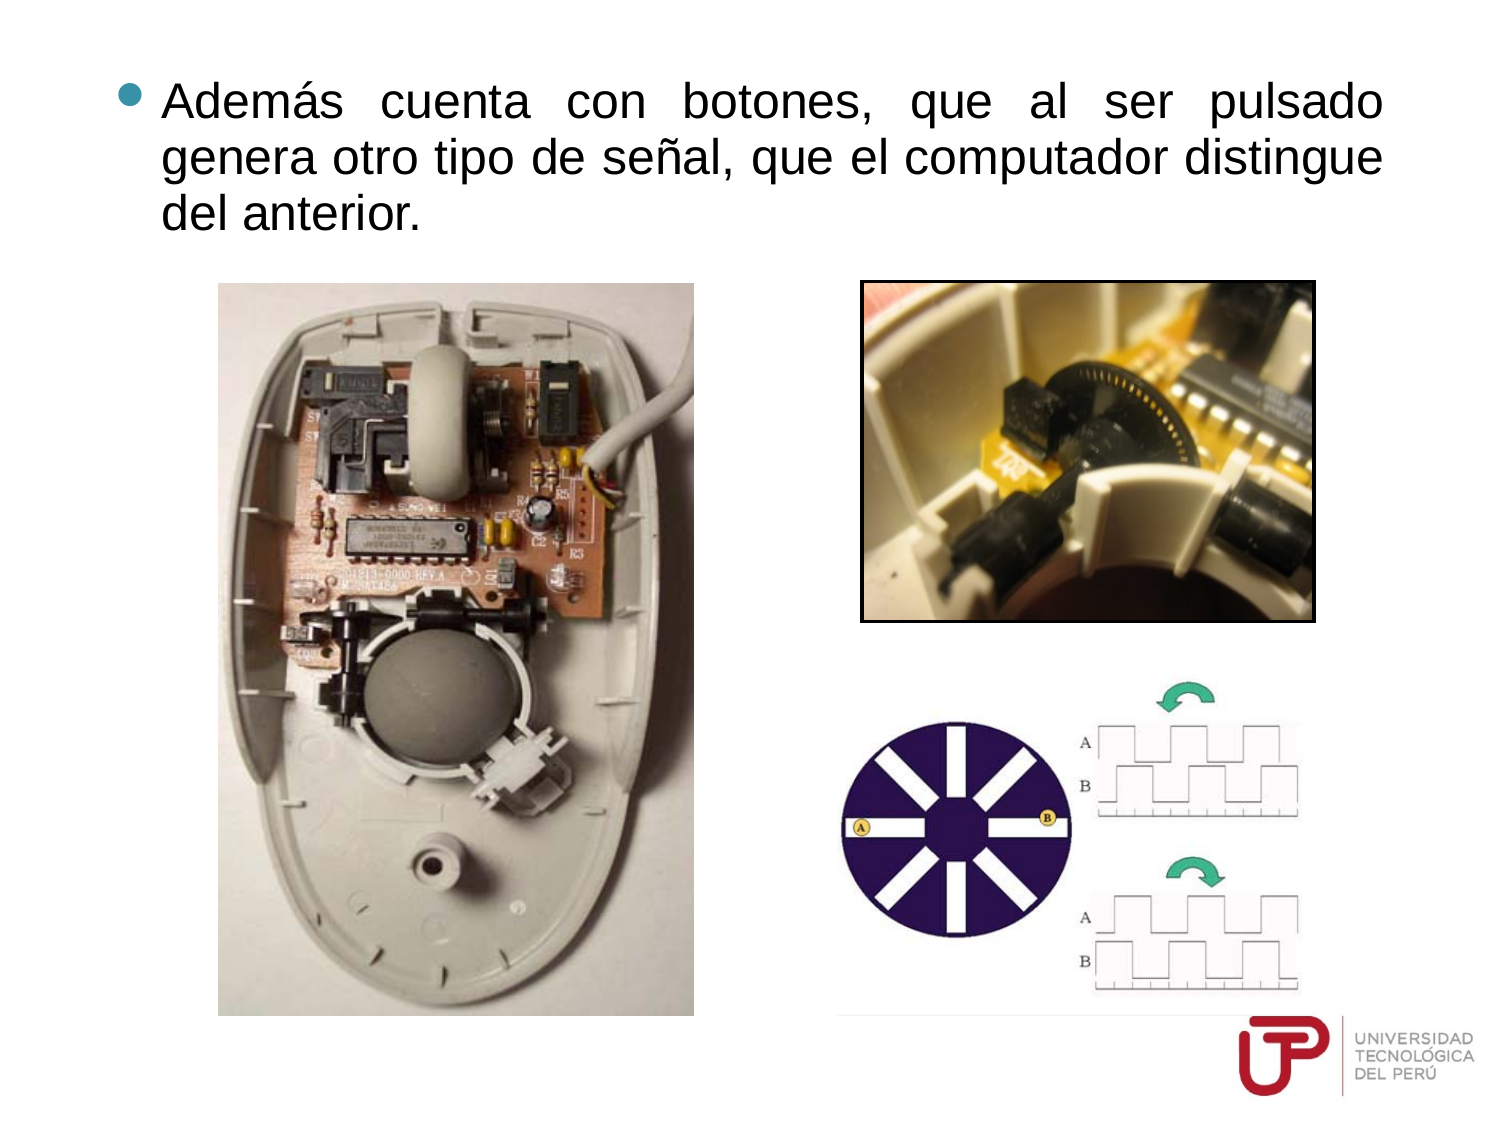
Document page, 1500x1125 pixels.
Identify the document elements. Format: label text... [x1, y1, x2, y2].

picture [863, 283, 1313, 621]
picture [837, 658, 1500, 1125]
text_box Además cuenta con botones, que al ser pulsado genera otro tipo de señal, que el computador distingue del anterior. [88, 66, 1400, 1047]
picture [218, 283, 694, 1017]
